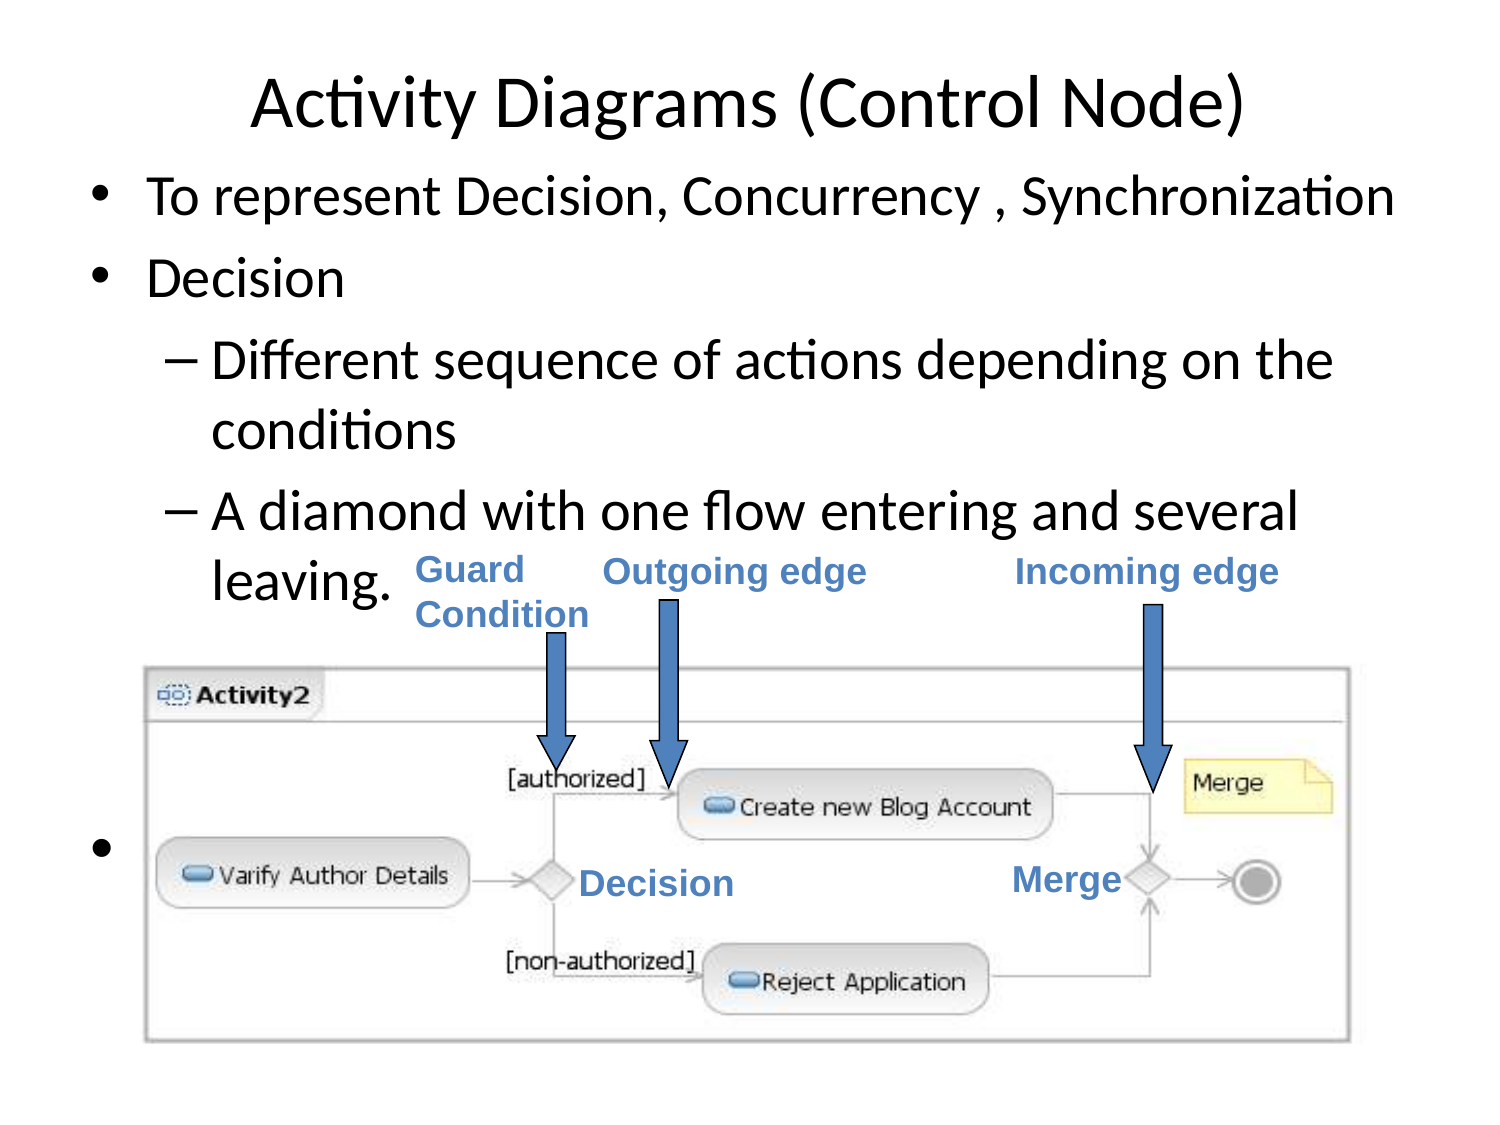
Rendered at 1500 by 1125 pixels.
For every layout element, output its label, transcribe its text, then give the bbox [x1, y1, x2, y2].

list To represent Decision, Concurrency , Synchronization Decision Different sequence of actions depending on the conditions A diamond with one flow entering and several leaving. Merge : Incoming edges [75, 149, 1425, 963]
text_box Incoming edge [999, 539, 1295, 600]
text_box Outgoing edge [606, 539, 925, 600]
text_box [659, 600, 679, 648]
picture [124, 649, 1376, 1063]
text_box [546, 632, 566, 648]
text_box [1143, 604, 1163, 648]
title Activity Diagrams (Control Node) [74, 44, 1425, 150]
text_box Guard Condition [399, 537, 606, 643]
